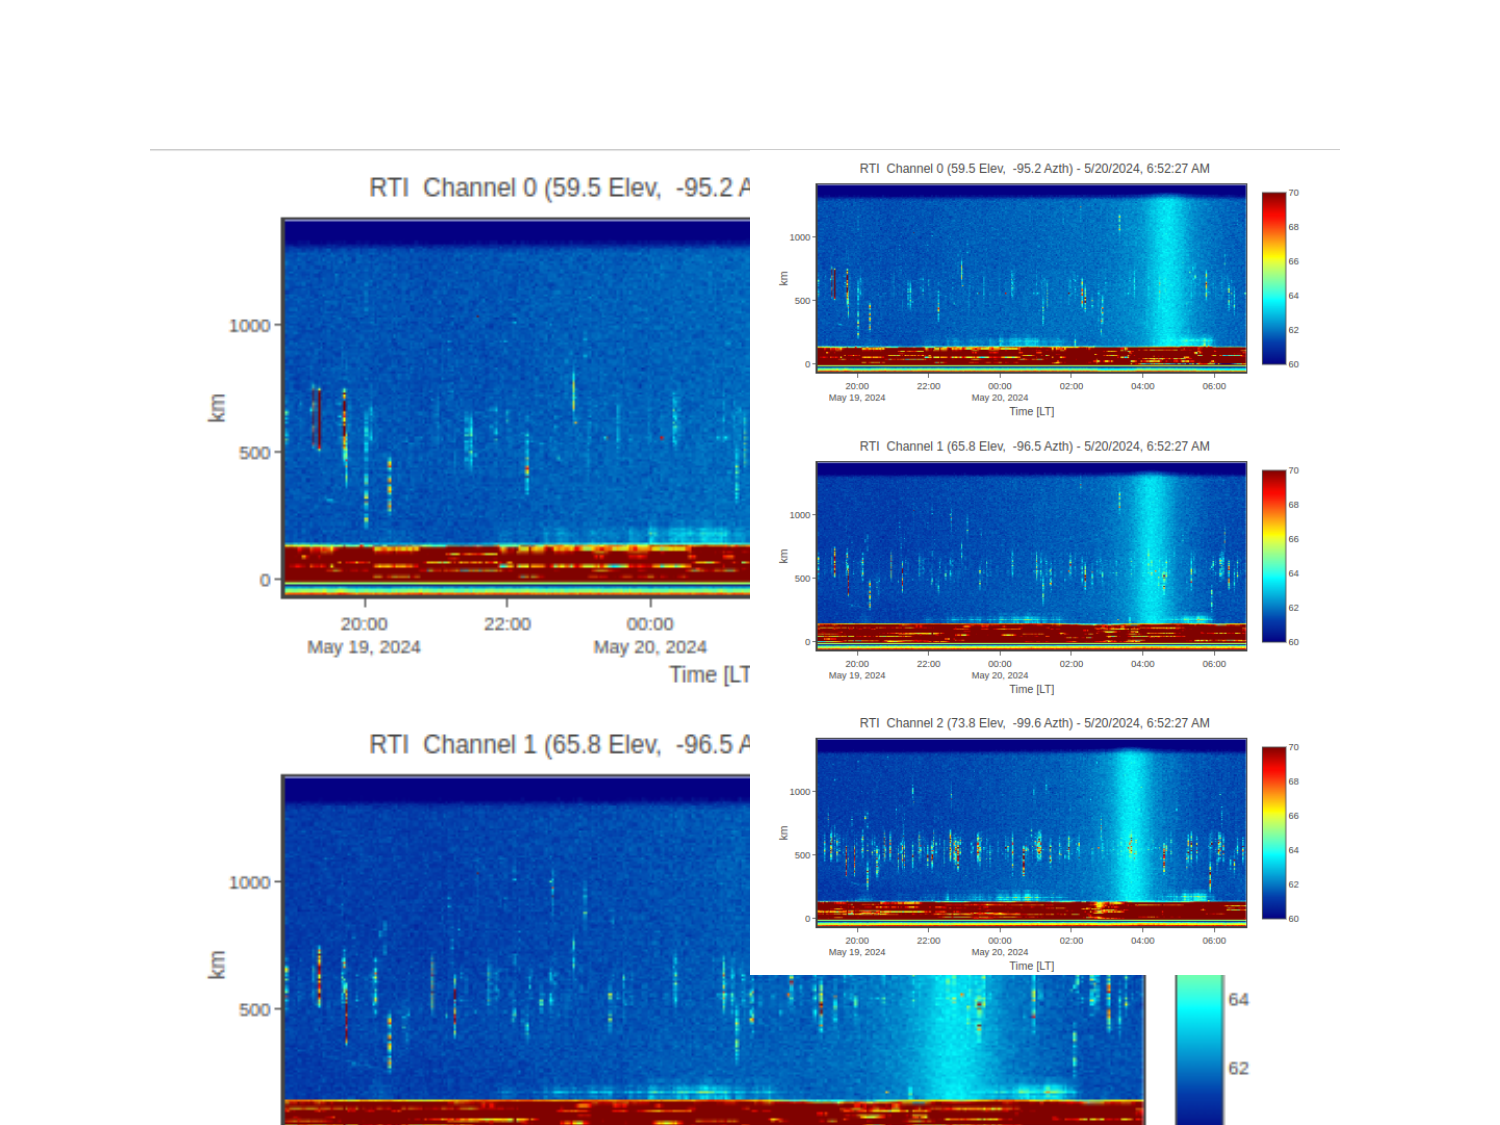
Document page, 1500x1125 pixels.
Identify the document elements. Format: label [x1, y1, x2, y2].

picture [149, 149, 1340, 1125]
